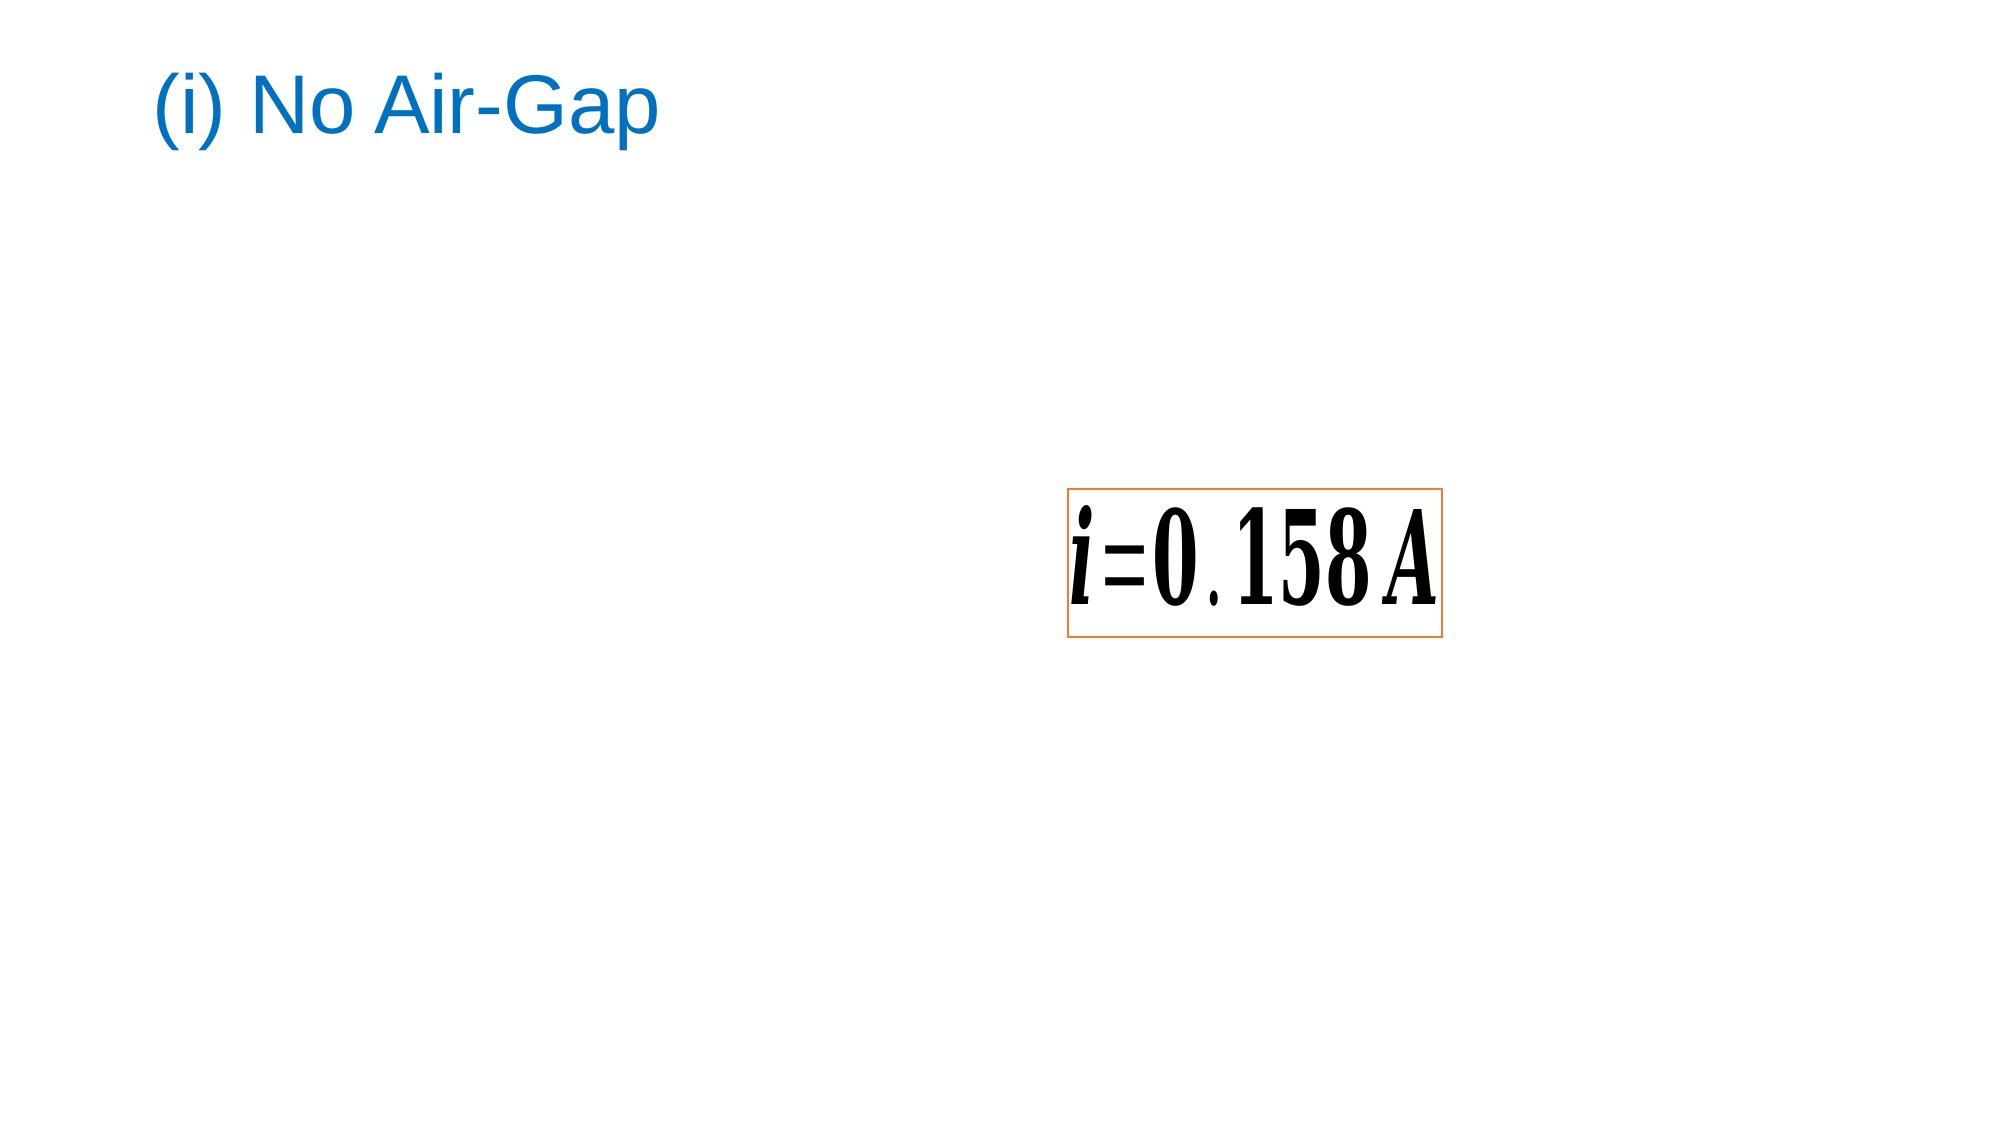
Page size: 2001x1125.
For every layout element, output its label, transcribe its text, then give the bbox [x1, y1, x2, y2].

title (i) No Air-Gap [137, 31, 1863, 181]
